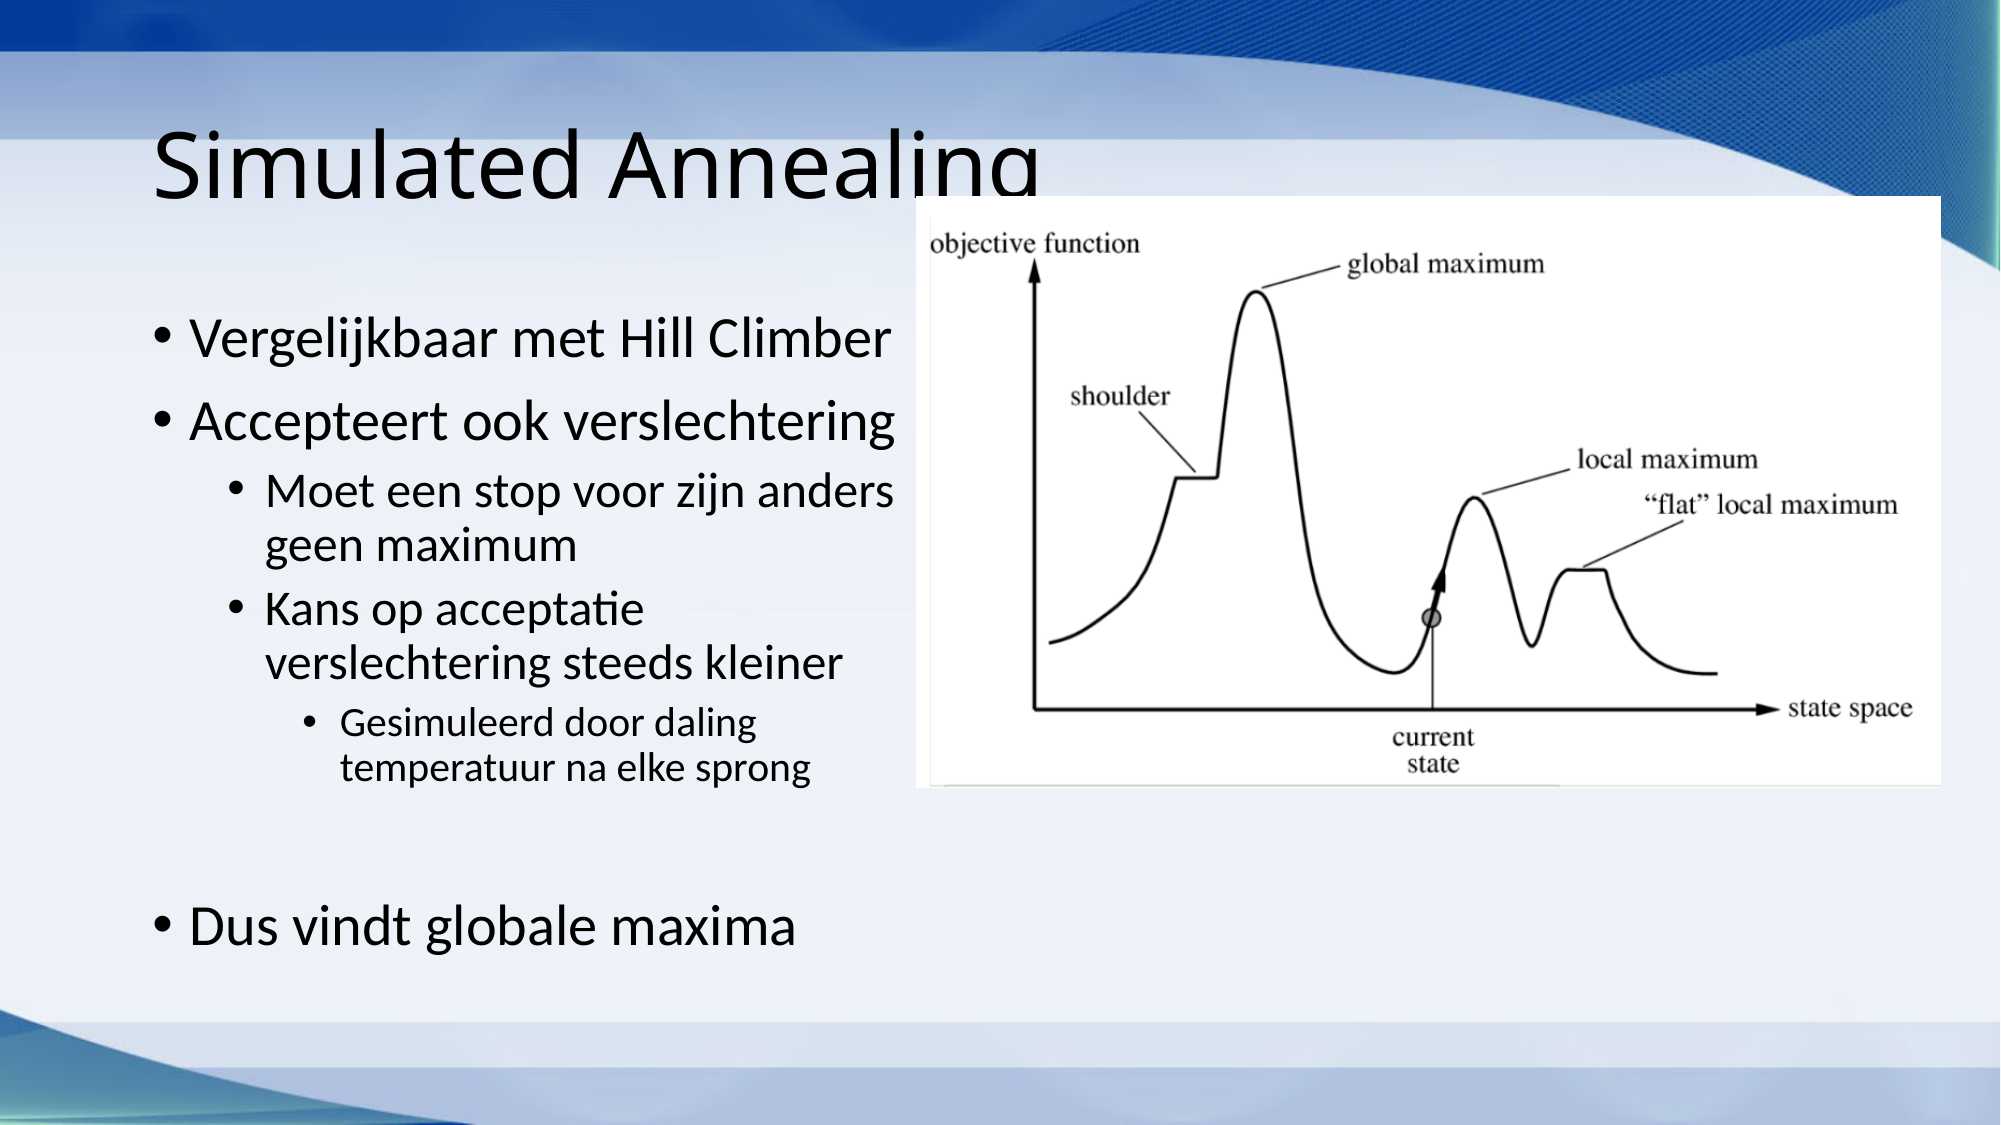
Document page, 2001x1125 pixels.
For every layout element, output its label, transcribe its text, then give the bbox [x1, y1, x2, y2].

picture [0, 0, 2001, 1125]
list Vergelijkbaar met Hill Climber Accepteert ook verslechtering Moet een stop voor zijn anders geen maximum Kans op acceptatie verslechtering steeds kleiner Gesimuleerd door daling temperatuur na elke sprong Dus vindt globale maxima [137, 299, 919, 1014]
title Simulated Annealing [137, 59, 1863, 278]
